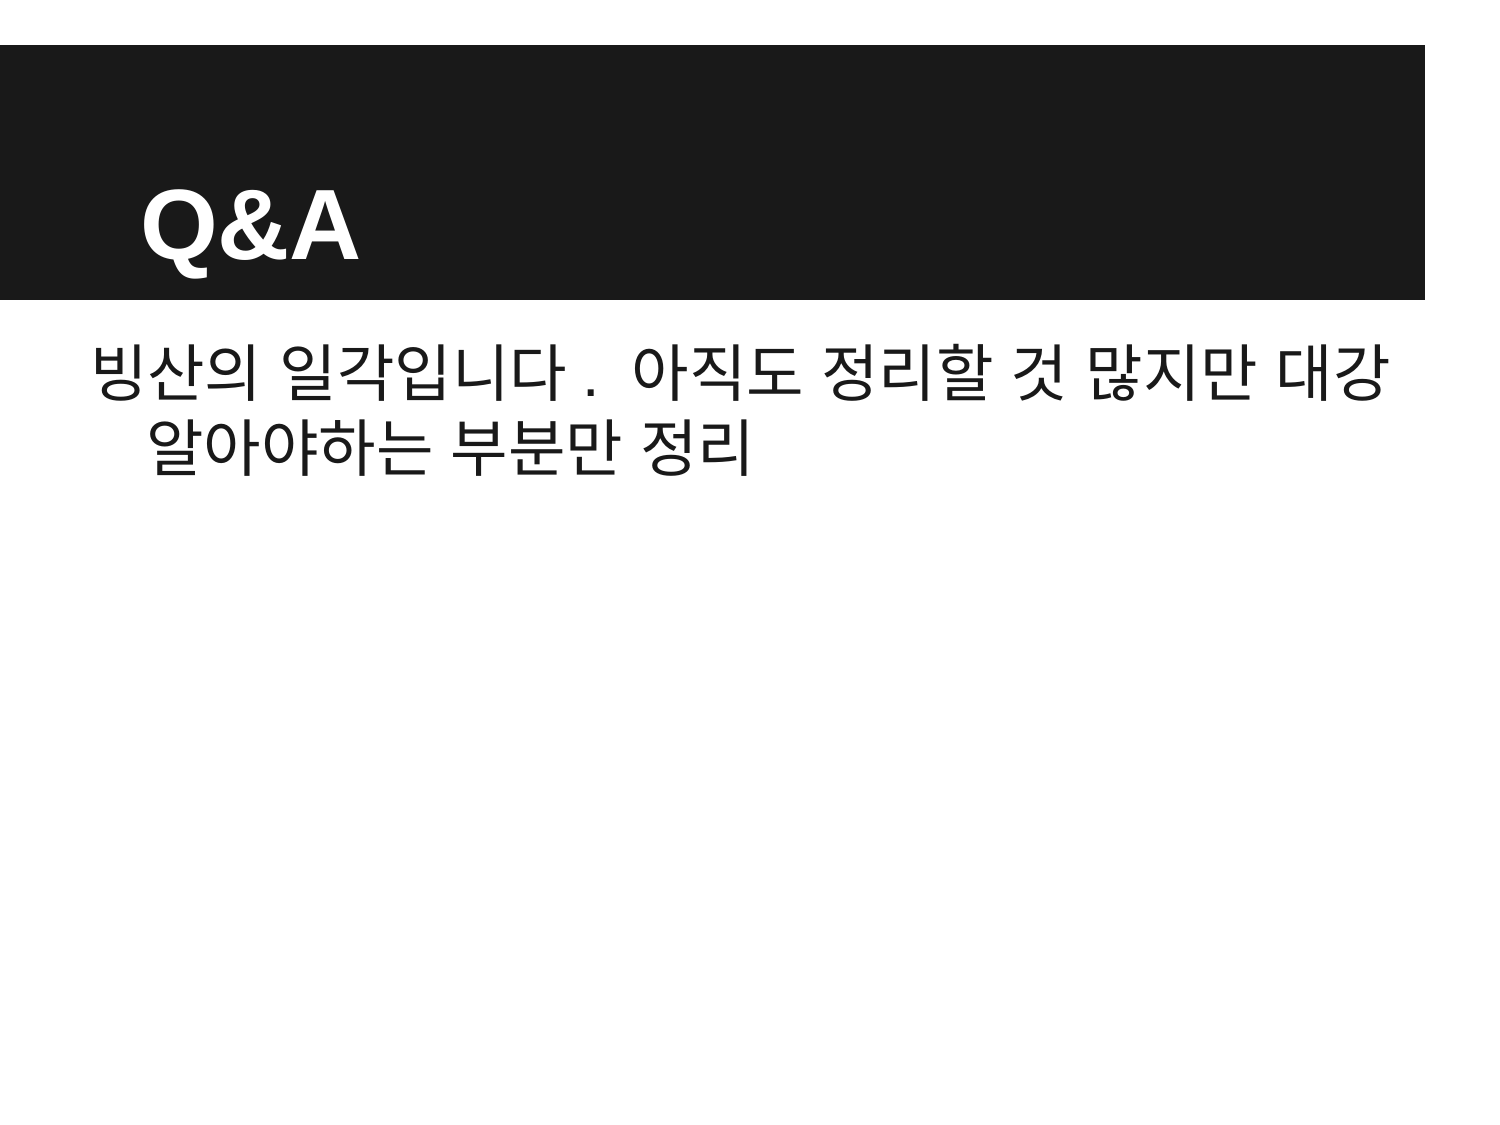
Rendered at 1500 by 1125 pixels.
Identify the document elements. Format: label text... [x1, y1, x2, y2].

list 빙산의 일각입니다. 아직도 정리할 것 많지만 대강 알아야하는 부분만 정리 [75, 319, 1425, 988]
title Q&A [75, 76, 1425, 295]
